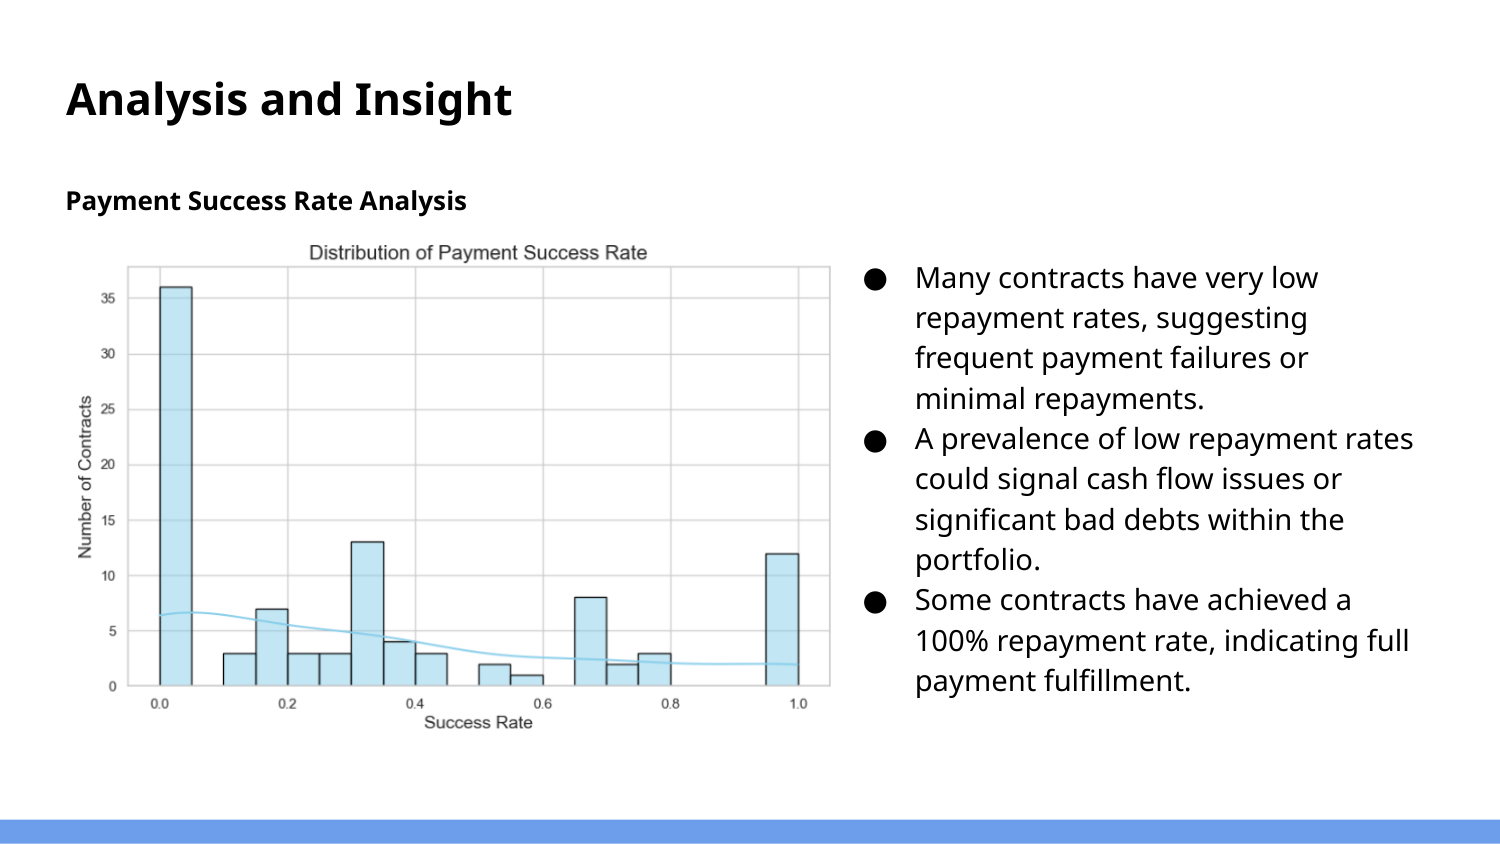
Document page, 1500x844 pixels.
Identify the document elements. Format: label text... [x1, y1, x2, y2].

text_box Payment Success Rate Analysis [50, 169, 750, 231]
text_box [0, 819, 1500, 844]
title Analysis and Insight [51, 56, 1449, 151]
list Many contracts have very low repayment rates, suggesting frequent payment failures or minimal repayments. A prevalence of low repayment rates could signal cash flow issues or significant bad debts within the portfolio. Some contracts have achieved a 100% repayment rate, indicating full payment fulfillment. [842, 238, 1436, 736]
picture [66, 238, 842, 732]
